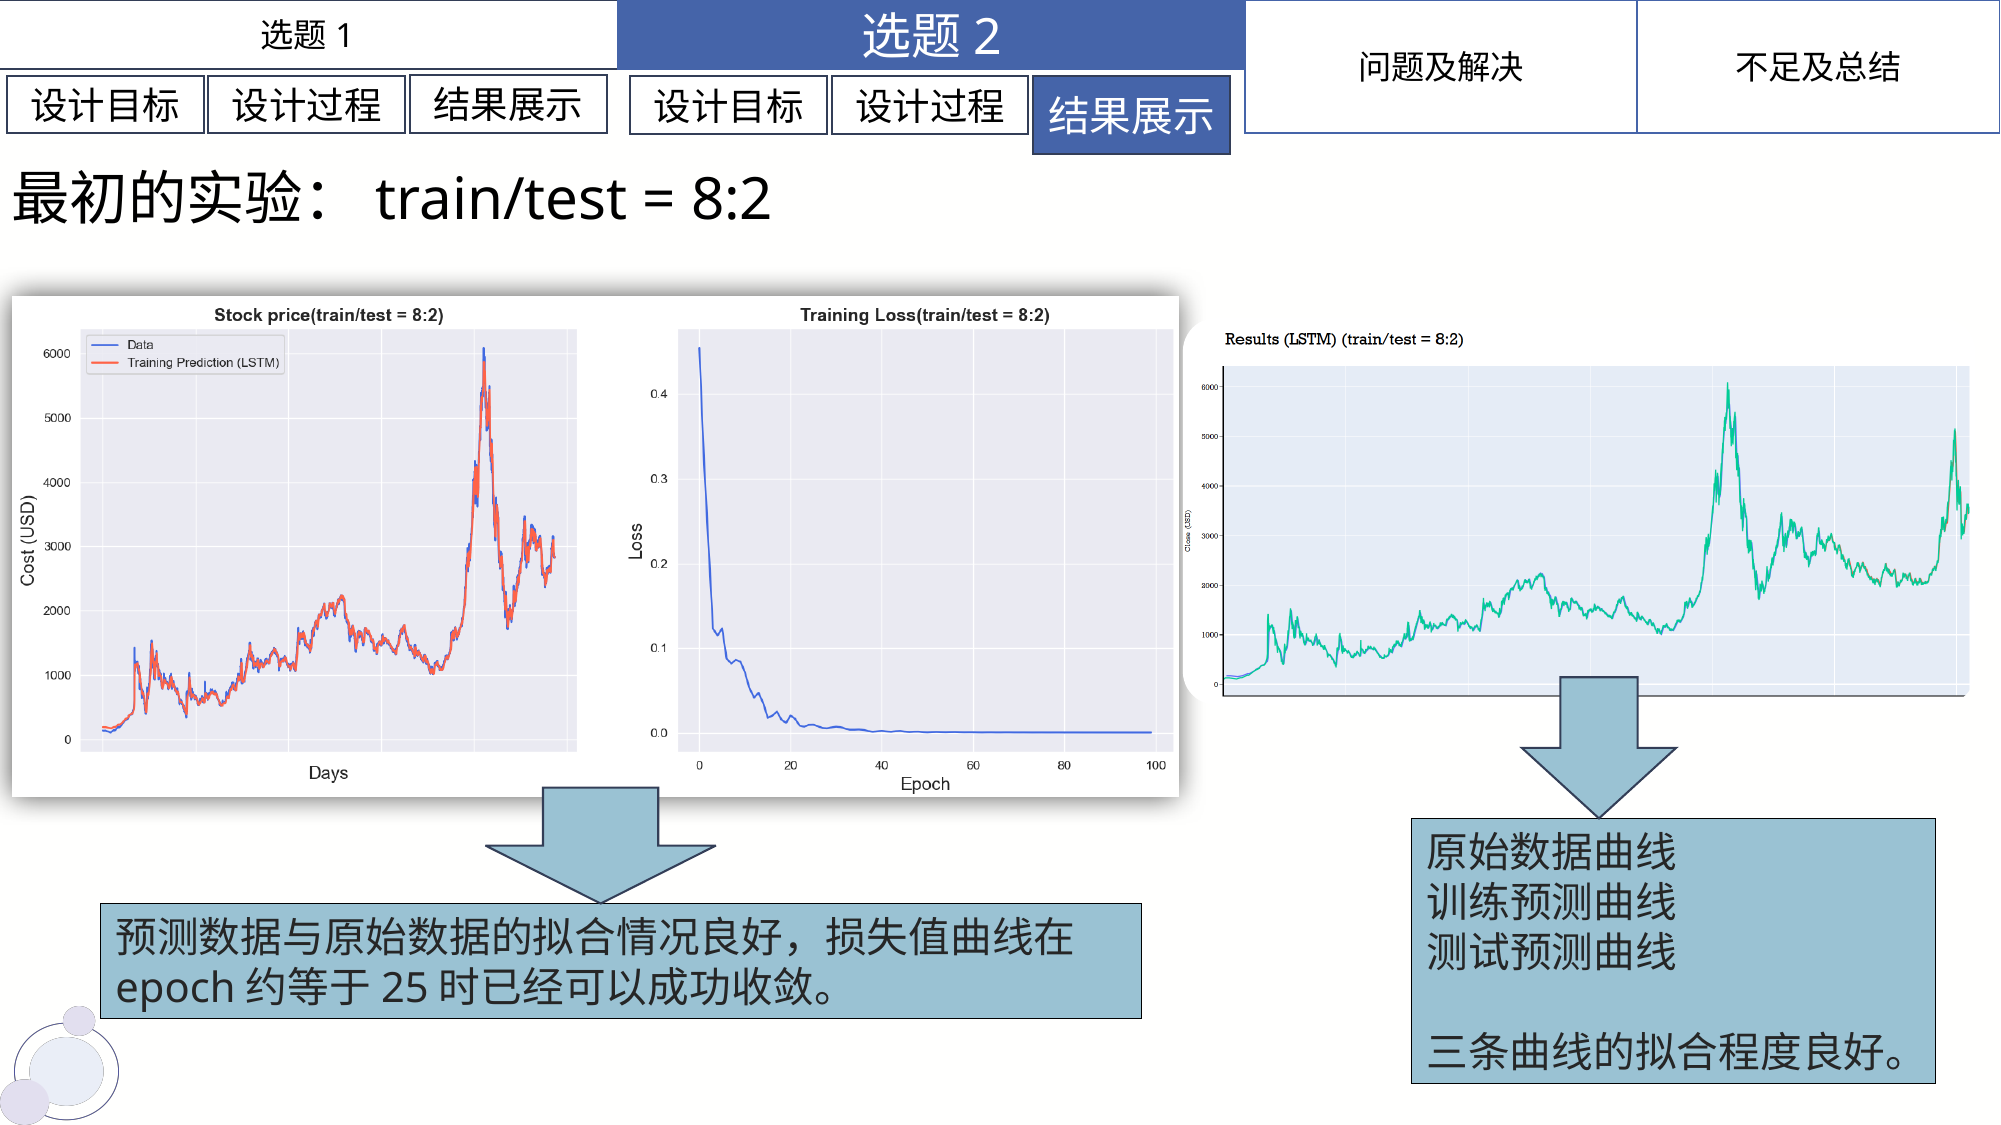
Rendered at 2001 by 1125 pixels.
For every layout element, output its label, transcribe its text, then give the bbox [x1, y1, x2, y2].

picture [1182, 318, 1976, 705]
text_box 结果展示 [1032, 75, 1231, 155]
picture [12, 296, 1179, 797]
text_box 设计过程 [207, 75, 406, 134]
text_box 设计目标 [6, 75, 205, 134]
picture [0, 1006, 119, 1125]
text_box 结果展示 [409, 74, 608, 134]
text_box 设计过程 [831, 75, 1029, 135]
text_box 选题1 [0, 0, 617, 70]
text_box 问题及解决 [1244, 0, 1636, 134]
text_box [100, 787, 1142, 1020]
text_box 选题2 [617, 0, 1246, 70]
picture [1881, 0, 2000, 119]
text_box 不足及总结 [1636, 0, 2000, 134]
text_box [1411, 677, 1936, 1086]
text_box 最初的实验：train/test = 8:2 [0, 154, 1085, 309]
text_box 设计目标 [629, 75, 828, 135]
